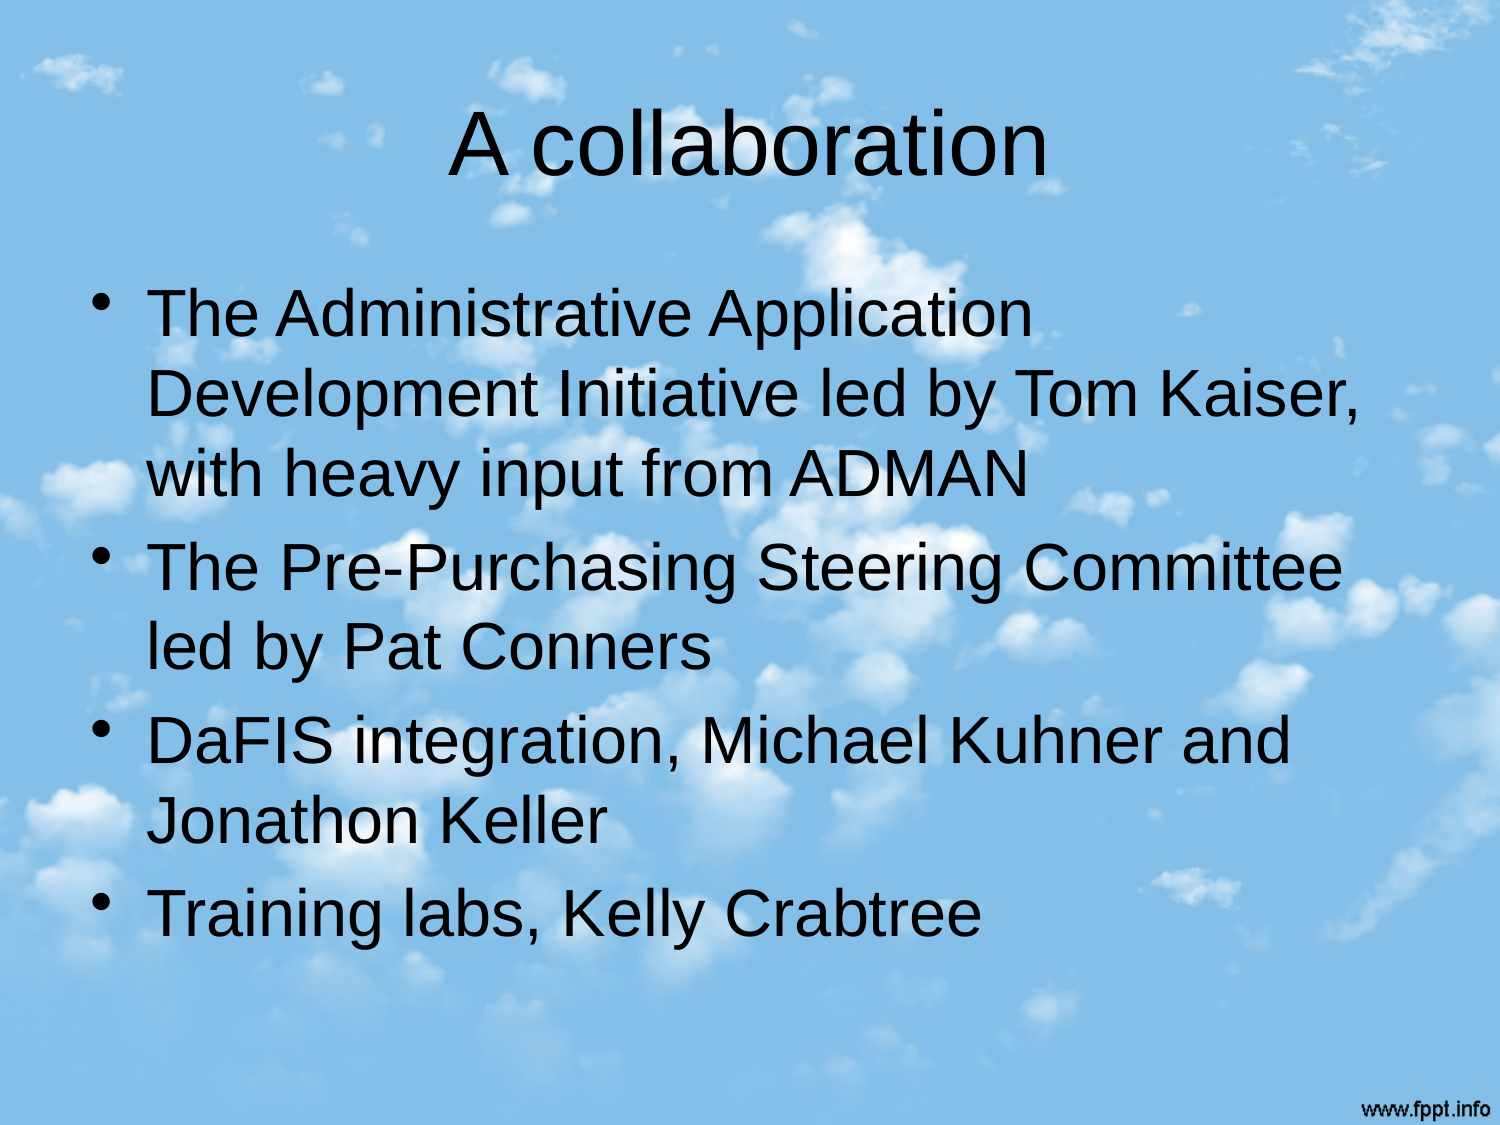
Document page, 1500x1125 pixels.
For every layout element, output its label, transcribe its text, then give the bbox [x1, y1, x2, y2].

picture [0, 0, 1500, 1125]
title A collaboration [75, 45, 1425, 233]
list The Administrative Application Development Initiative led by Tom Kaiser, with heavy input from ADMAN The Pre-Purchasing Steering Committee led by Pat Conners DaFIS integration, Michael Kuhner and Jonathon Keller Training labs, Kelly Crabtree [75, 262, 1425, 1005]
